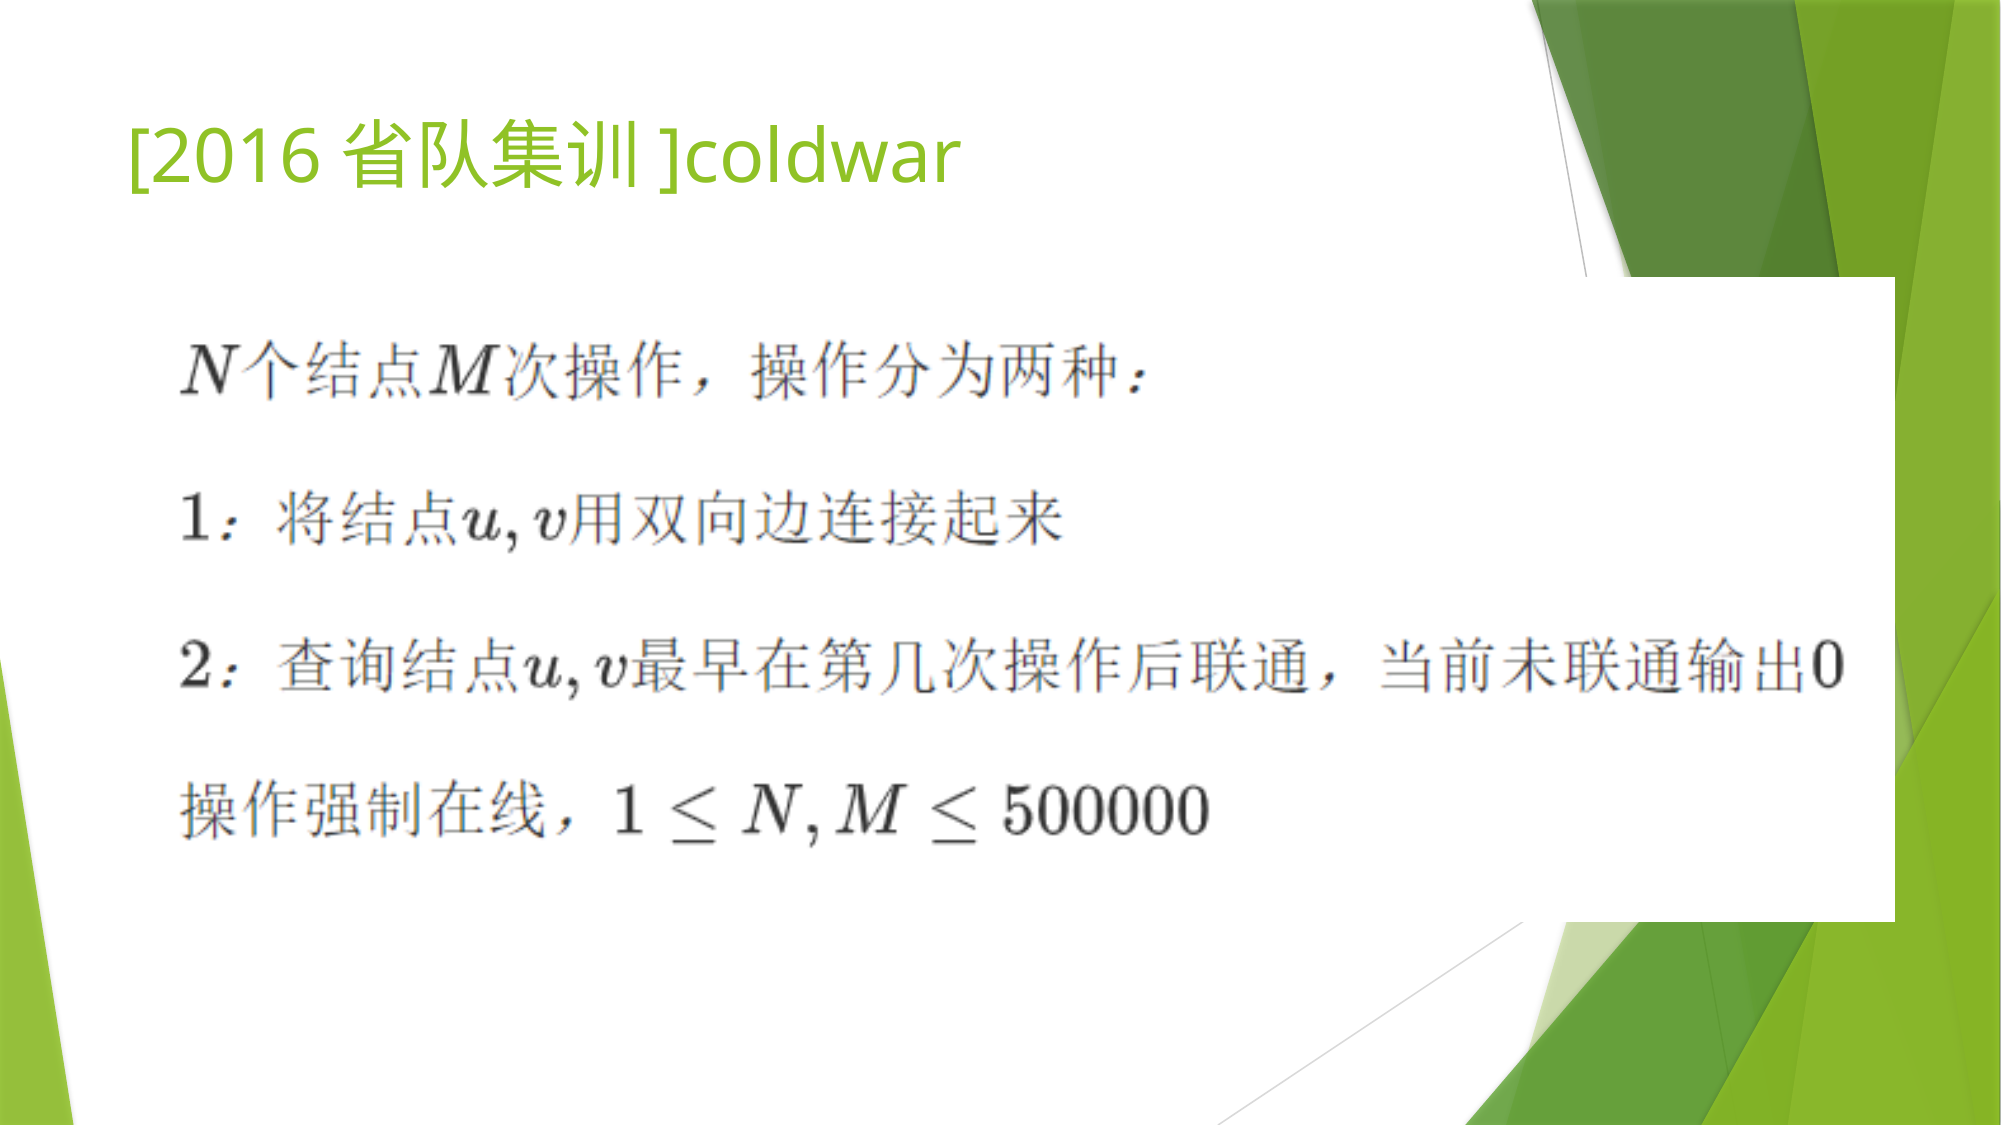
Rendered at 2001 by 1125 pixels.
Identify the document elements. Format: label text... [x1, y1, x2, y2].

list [105, 276, 1895, 923]
title [2016省队集训]coldwar [111, 99, 1522, 276]
